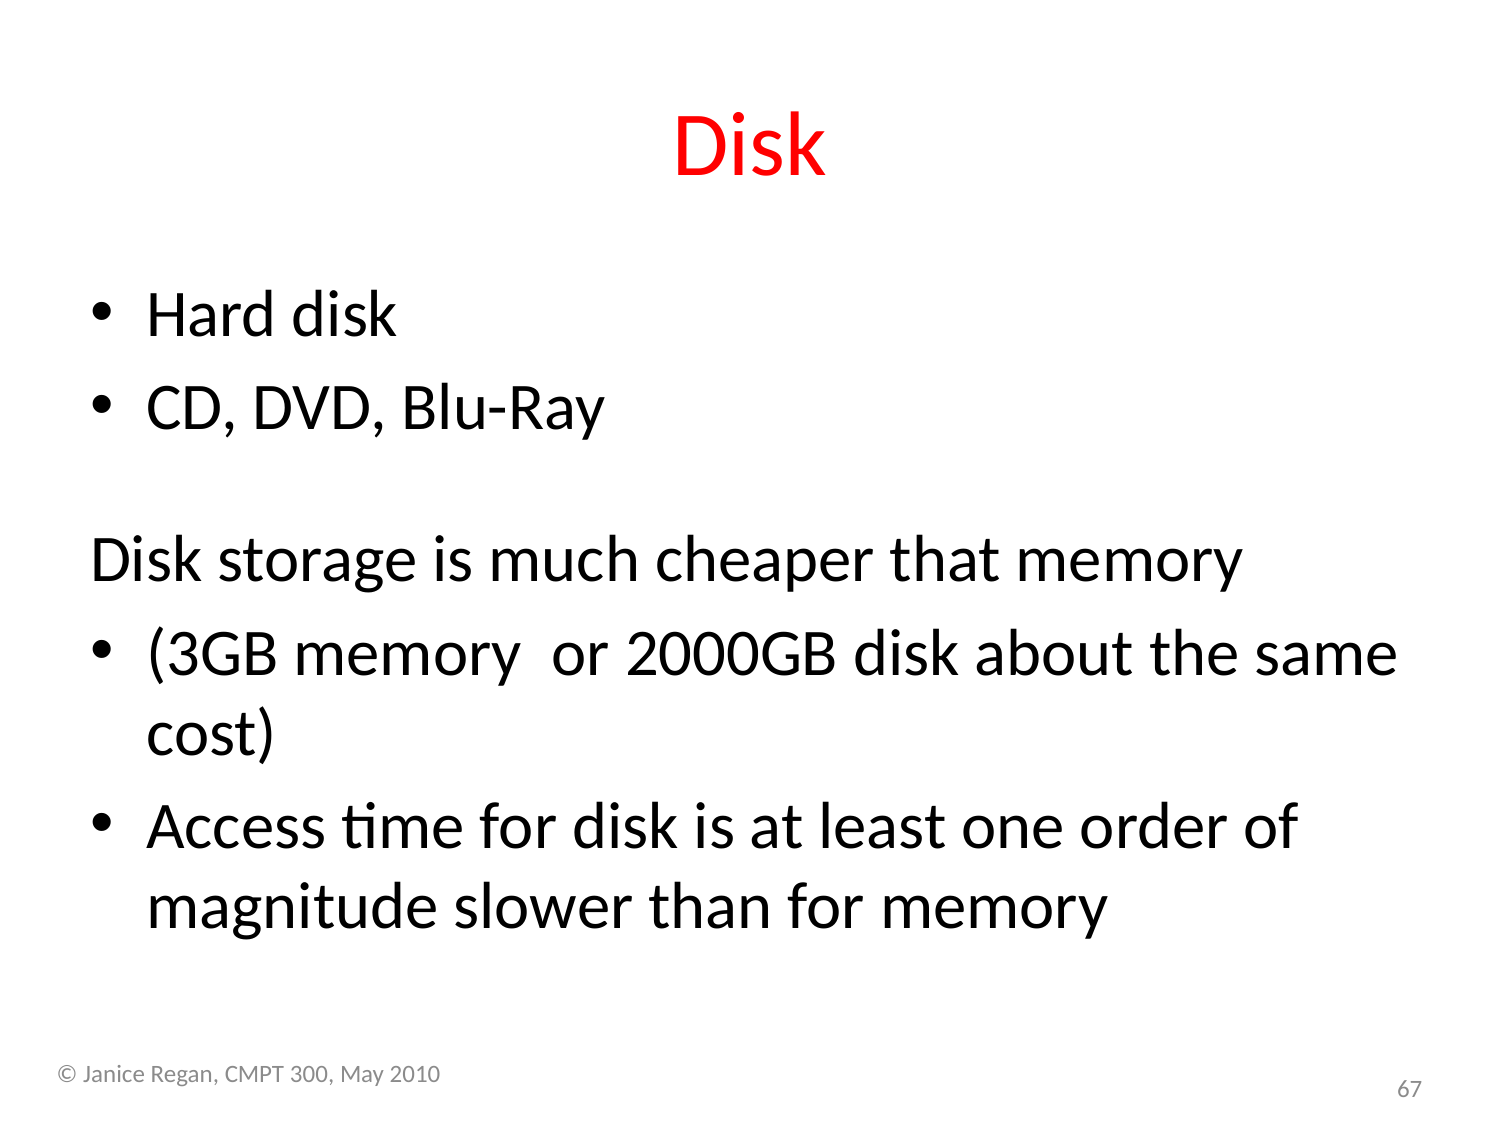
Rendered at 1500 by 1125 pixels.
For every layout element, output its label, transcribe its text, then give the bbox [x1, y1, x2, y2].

title Disk [75, 45, 1425, 233]
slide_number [41, 1050, 762, 1125]
list Hard disk CD, DVD, Blu-Ray Disk storage is much cheaper that memory (3GB memory or 2000GB disk about the same cost) Access time for disk is at least one order of magnitude slower than for memory [75, 262, 1425, 1005]
slide_number 67 [1125, 1050, 1438, 1125]
